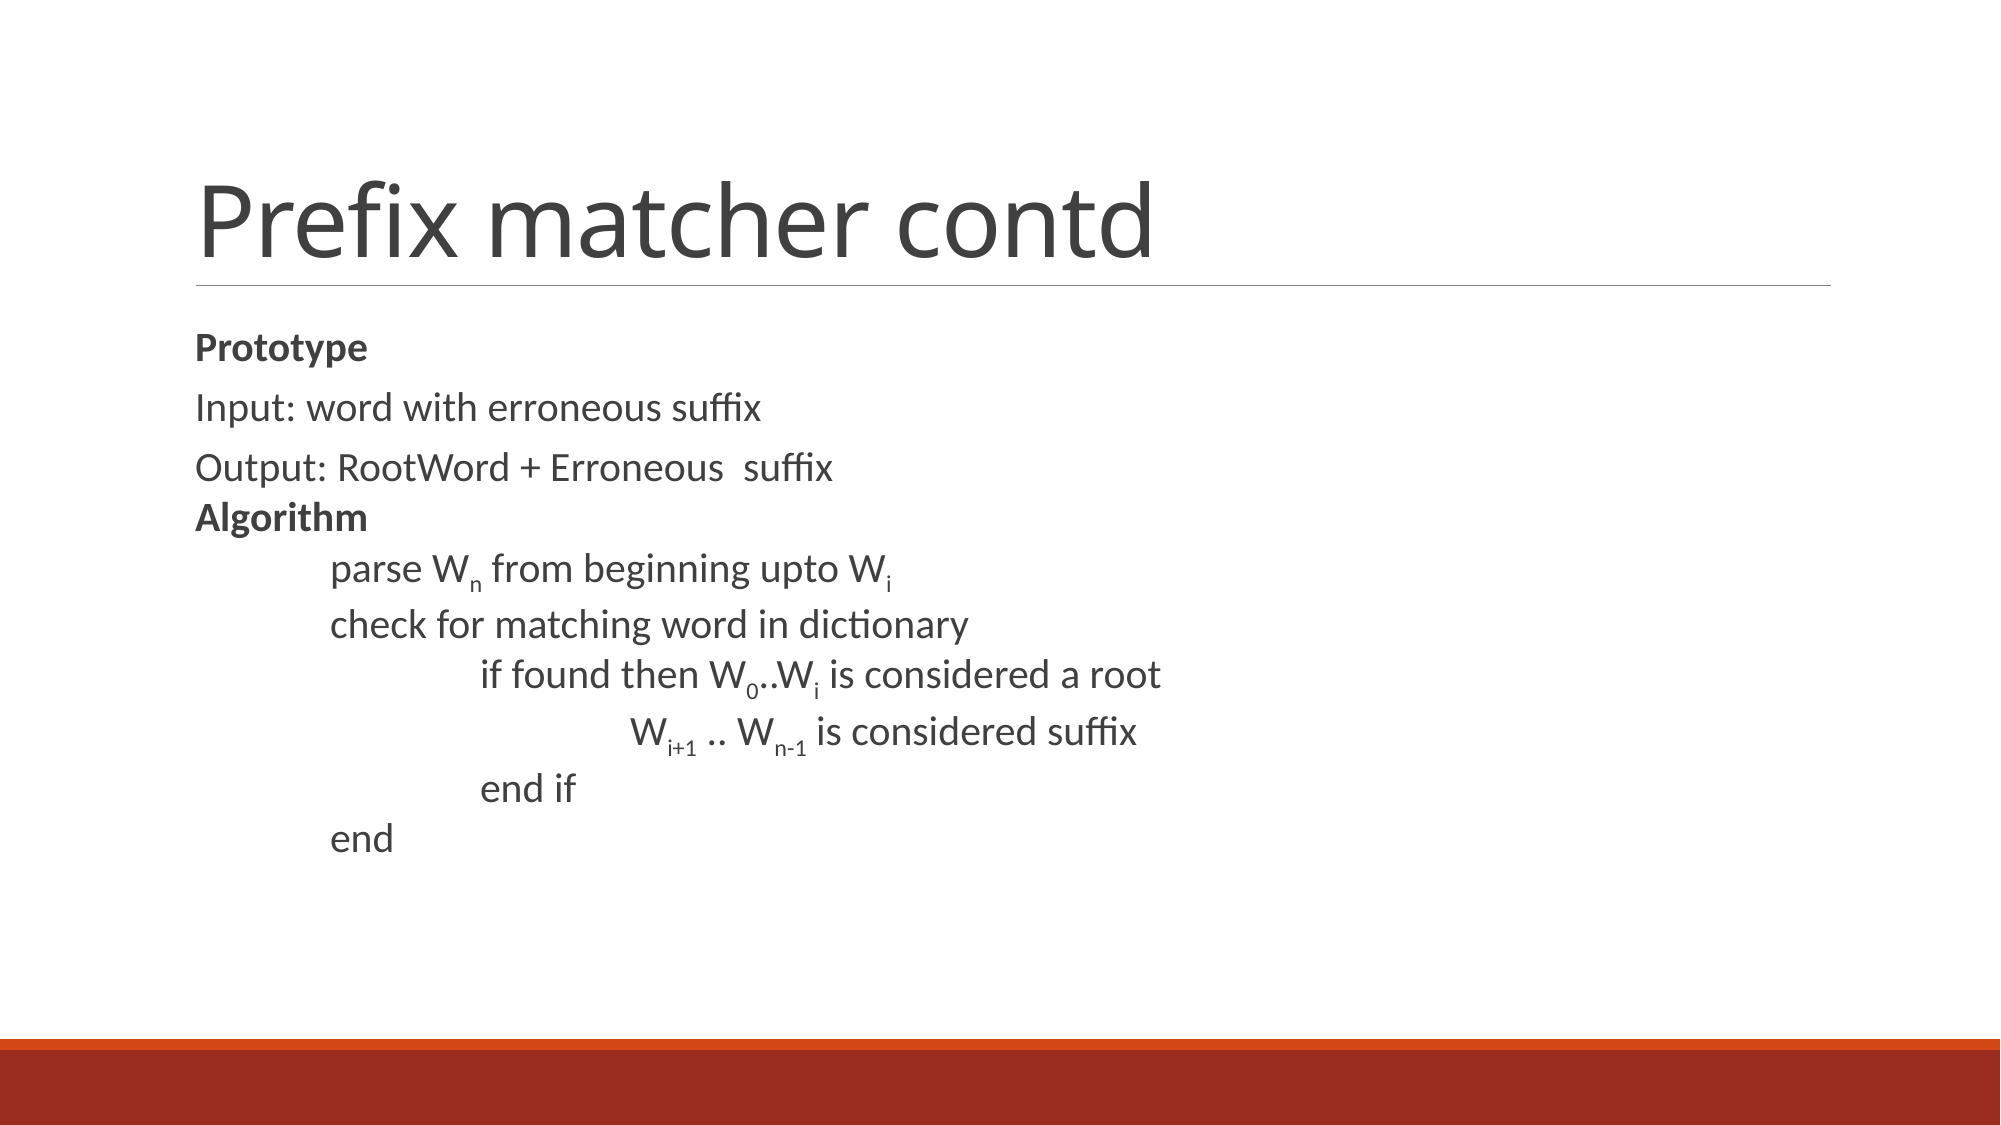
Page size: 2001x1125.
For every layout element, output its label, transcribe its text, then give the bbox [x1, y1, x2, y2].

title Prefix matcher contd [180, 47, 1830, 285]
list Prototype Input: word with erroneous suffix Output: RootWord + Erroneous suffix Algorithm parse Wn from beginning upto Wi check for matching word in dictionary if found then W0..Wi is considered a root Wi+1 .. Wn-1 is considered suffix end if end [180, 302, 1830, 963]
